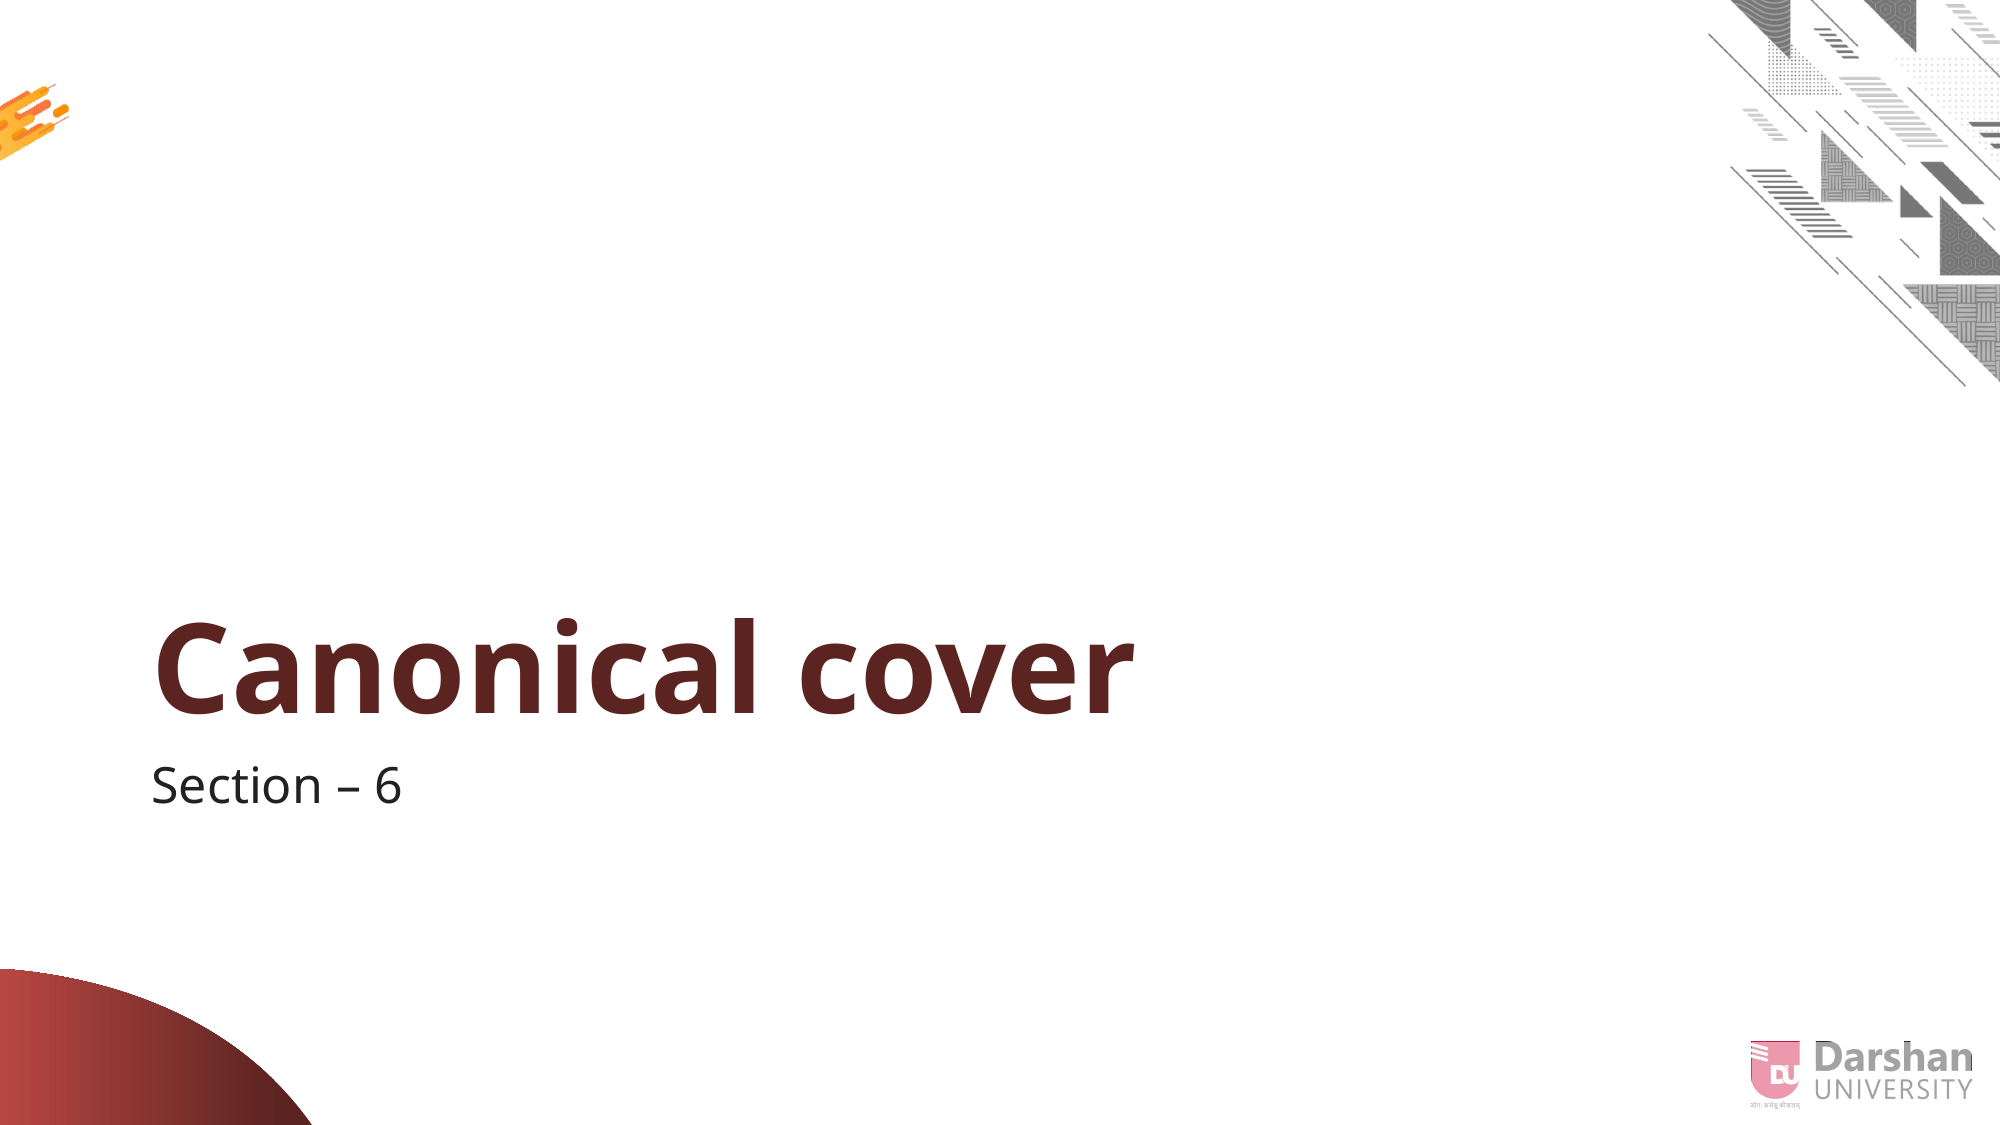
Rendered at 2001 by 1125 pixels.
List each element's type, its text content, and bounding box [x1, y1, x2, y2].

list Section – 6 [136, 752, 1862, 999]
picture [0, 65, 90, 193]
table_header IT [1751, 1041, 1972, 1109]
title Canonical cover [136, 280, 1862, 749]
